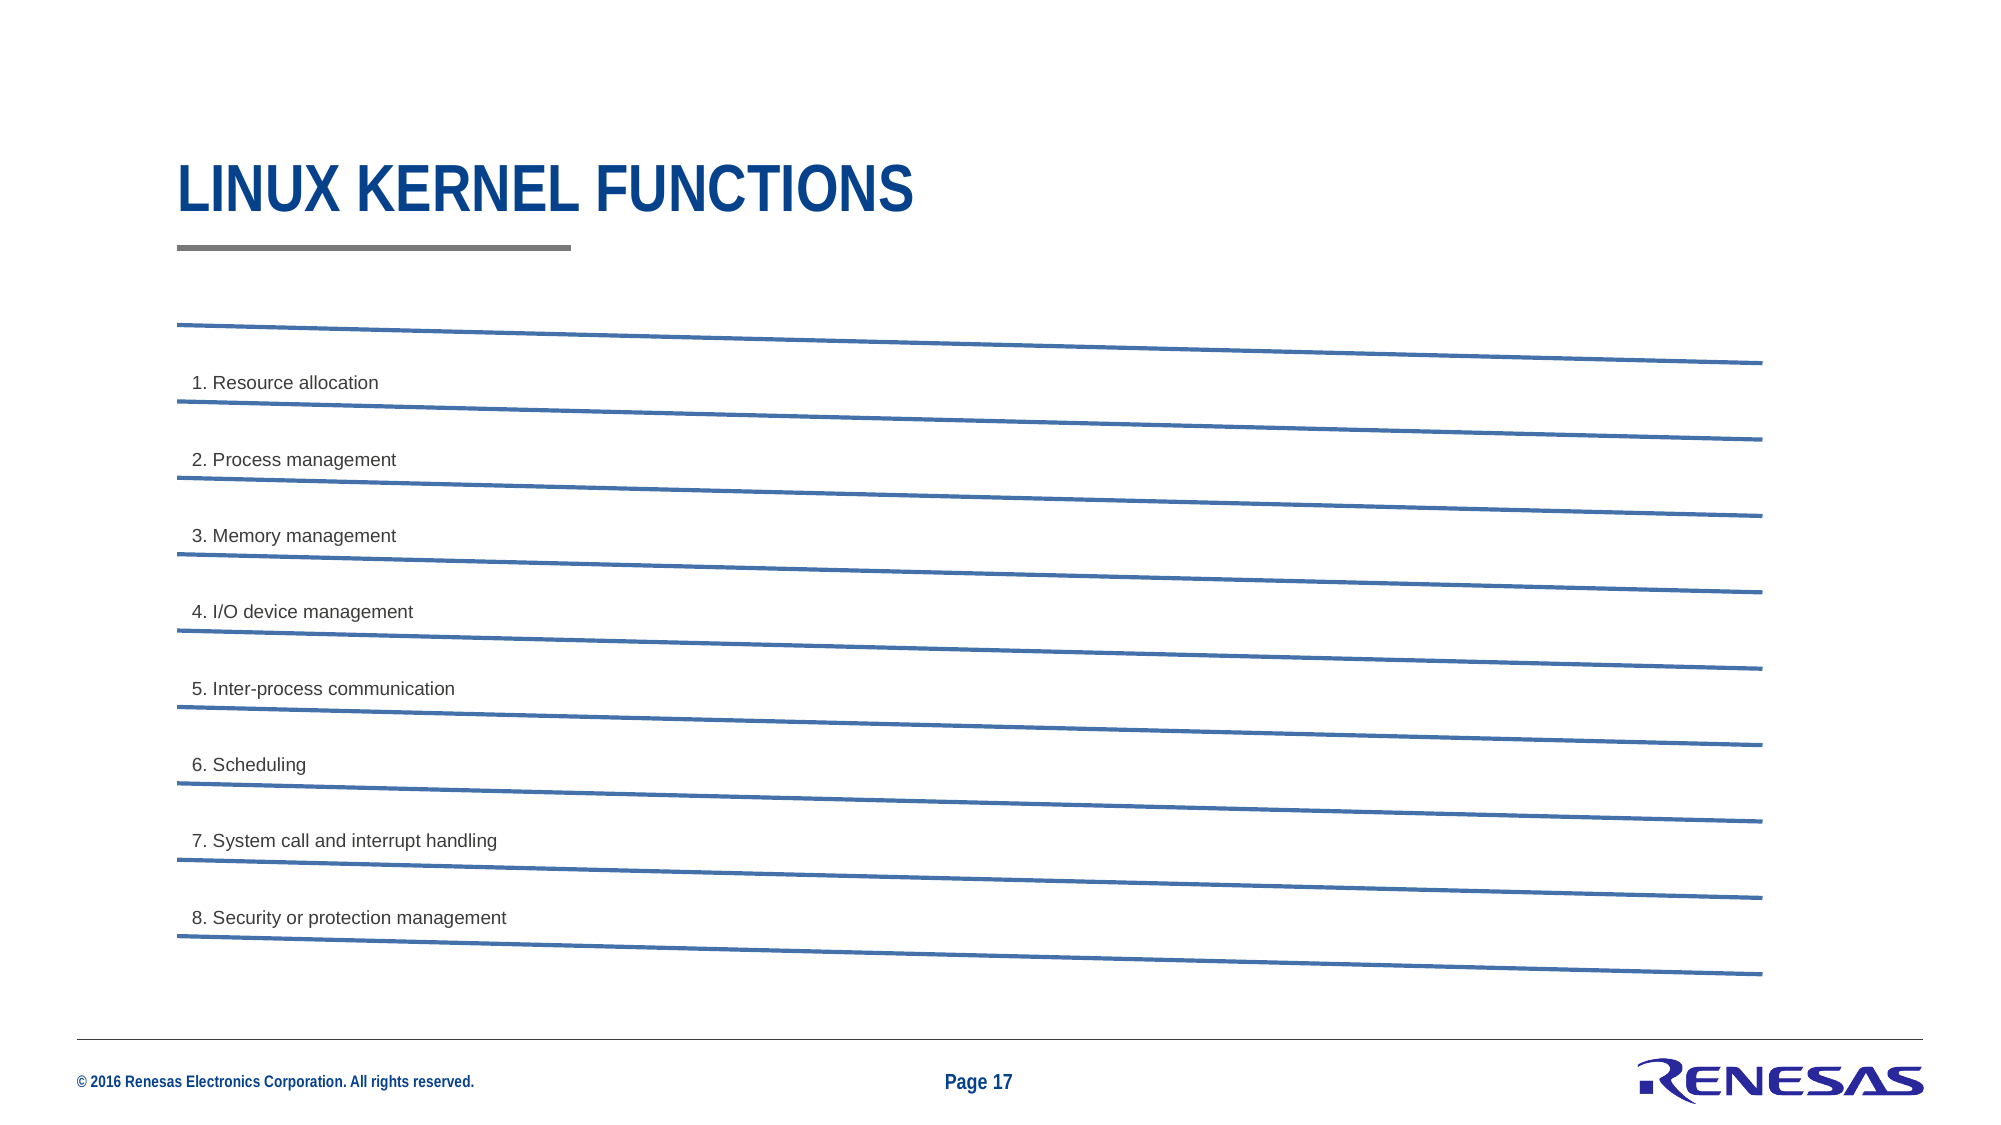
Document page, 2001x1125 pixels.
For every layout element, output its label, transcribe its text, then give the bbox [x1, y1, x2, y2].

picture [1635, 1056, 1927, 1106]
title Linux kernel functions [177, 153, 1575, 227]
slide_number Page 17 [944, 1068, 1056, 1095]
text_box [176, 324, 1763, 1013]
